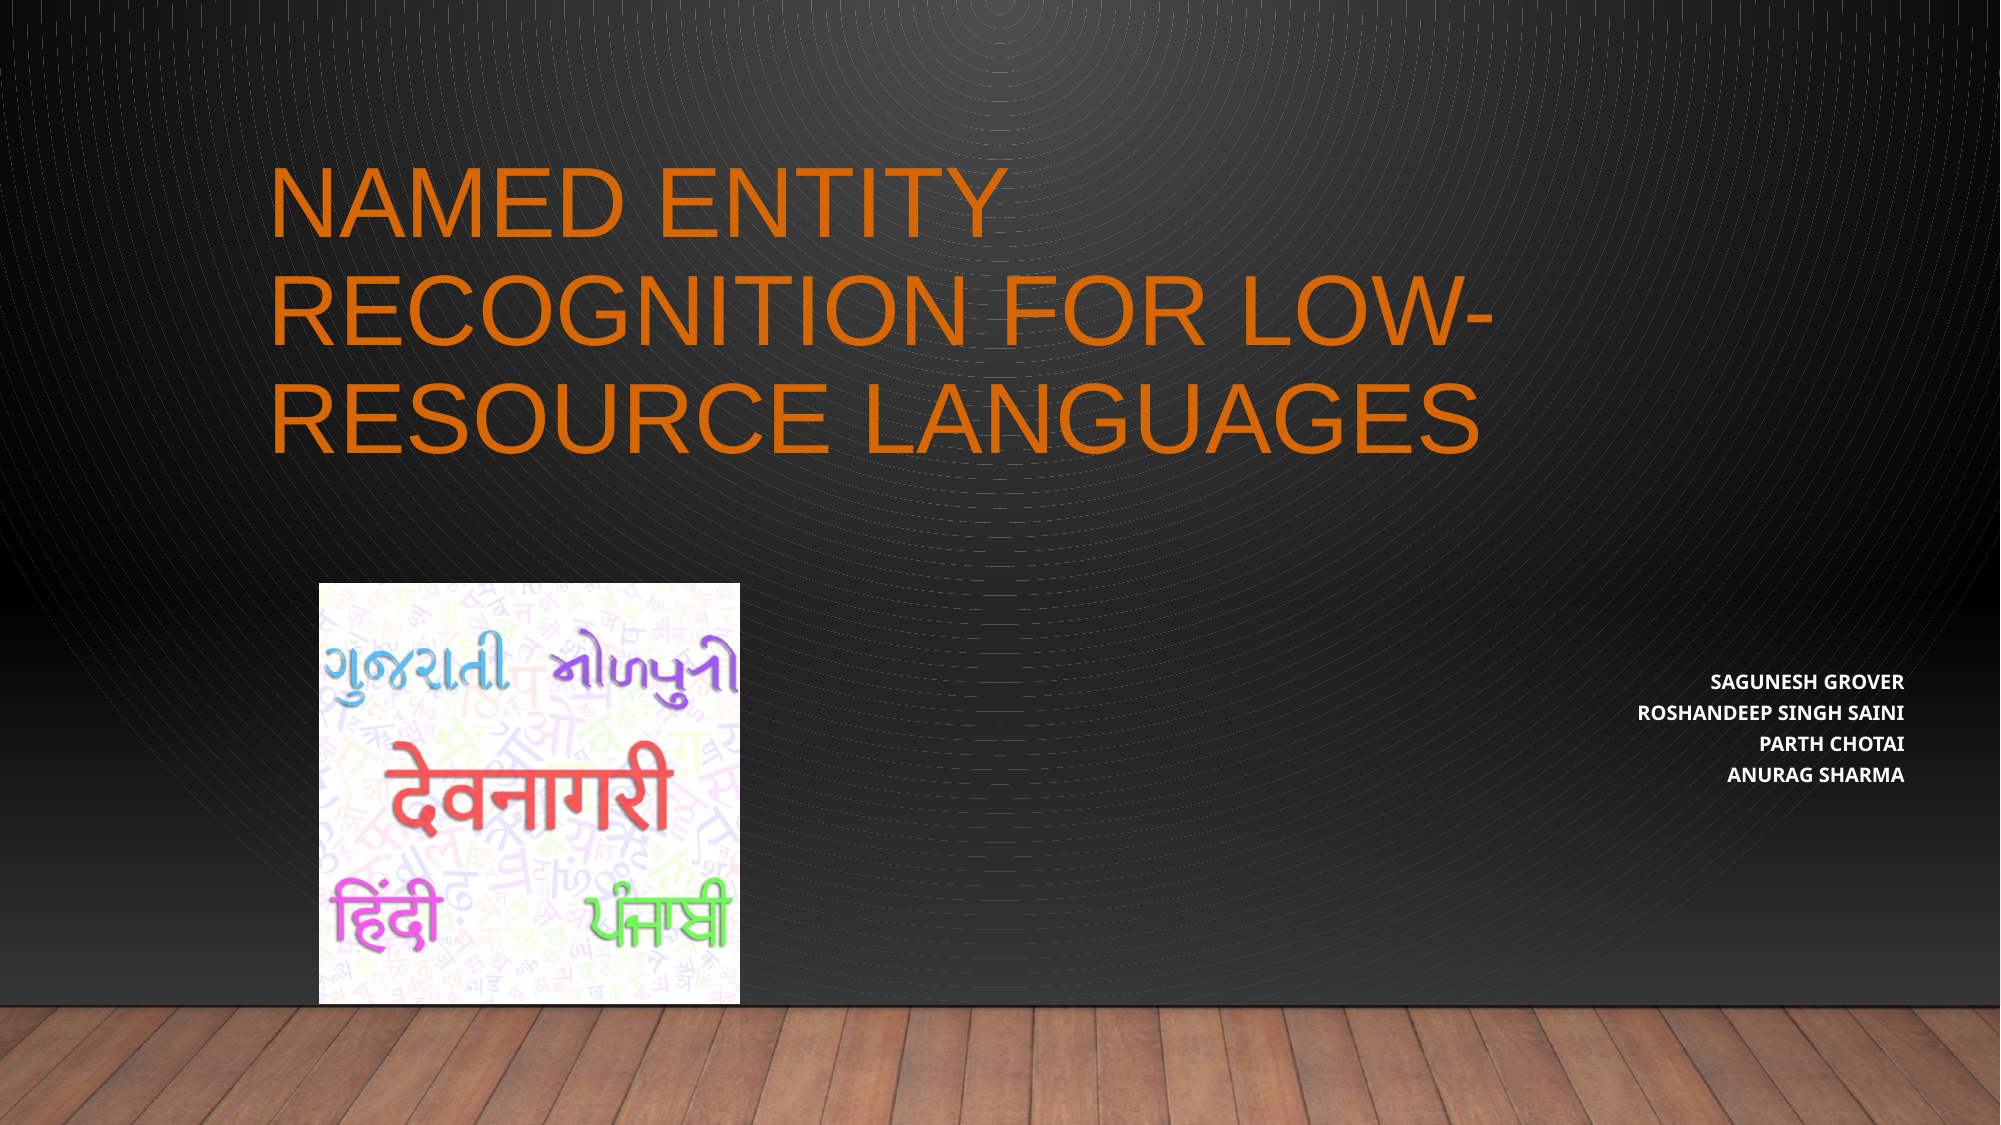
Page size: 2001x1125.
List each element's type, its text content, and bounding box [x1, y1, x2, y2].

picture [0, 583, 2000, 1125]
subtitle Sagunesh Grover Roshandeep Singh Saini Parth Chotai Anurag Sharma [740, 649, 1920, 811]
title Named Entity Recognition for Low-Resource Languages [252, 0, 1669, 475]
